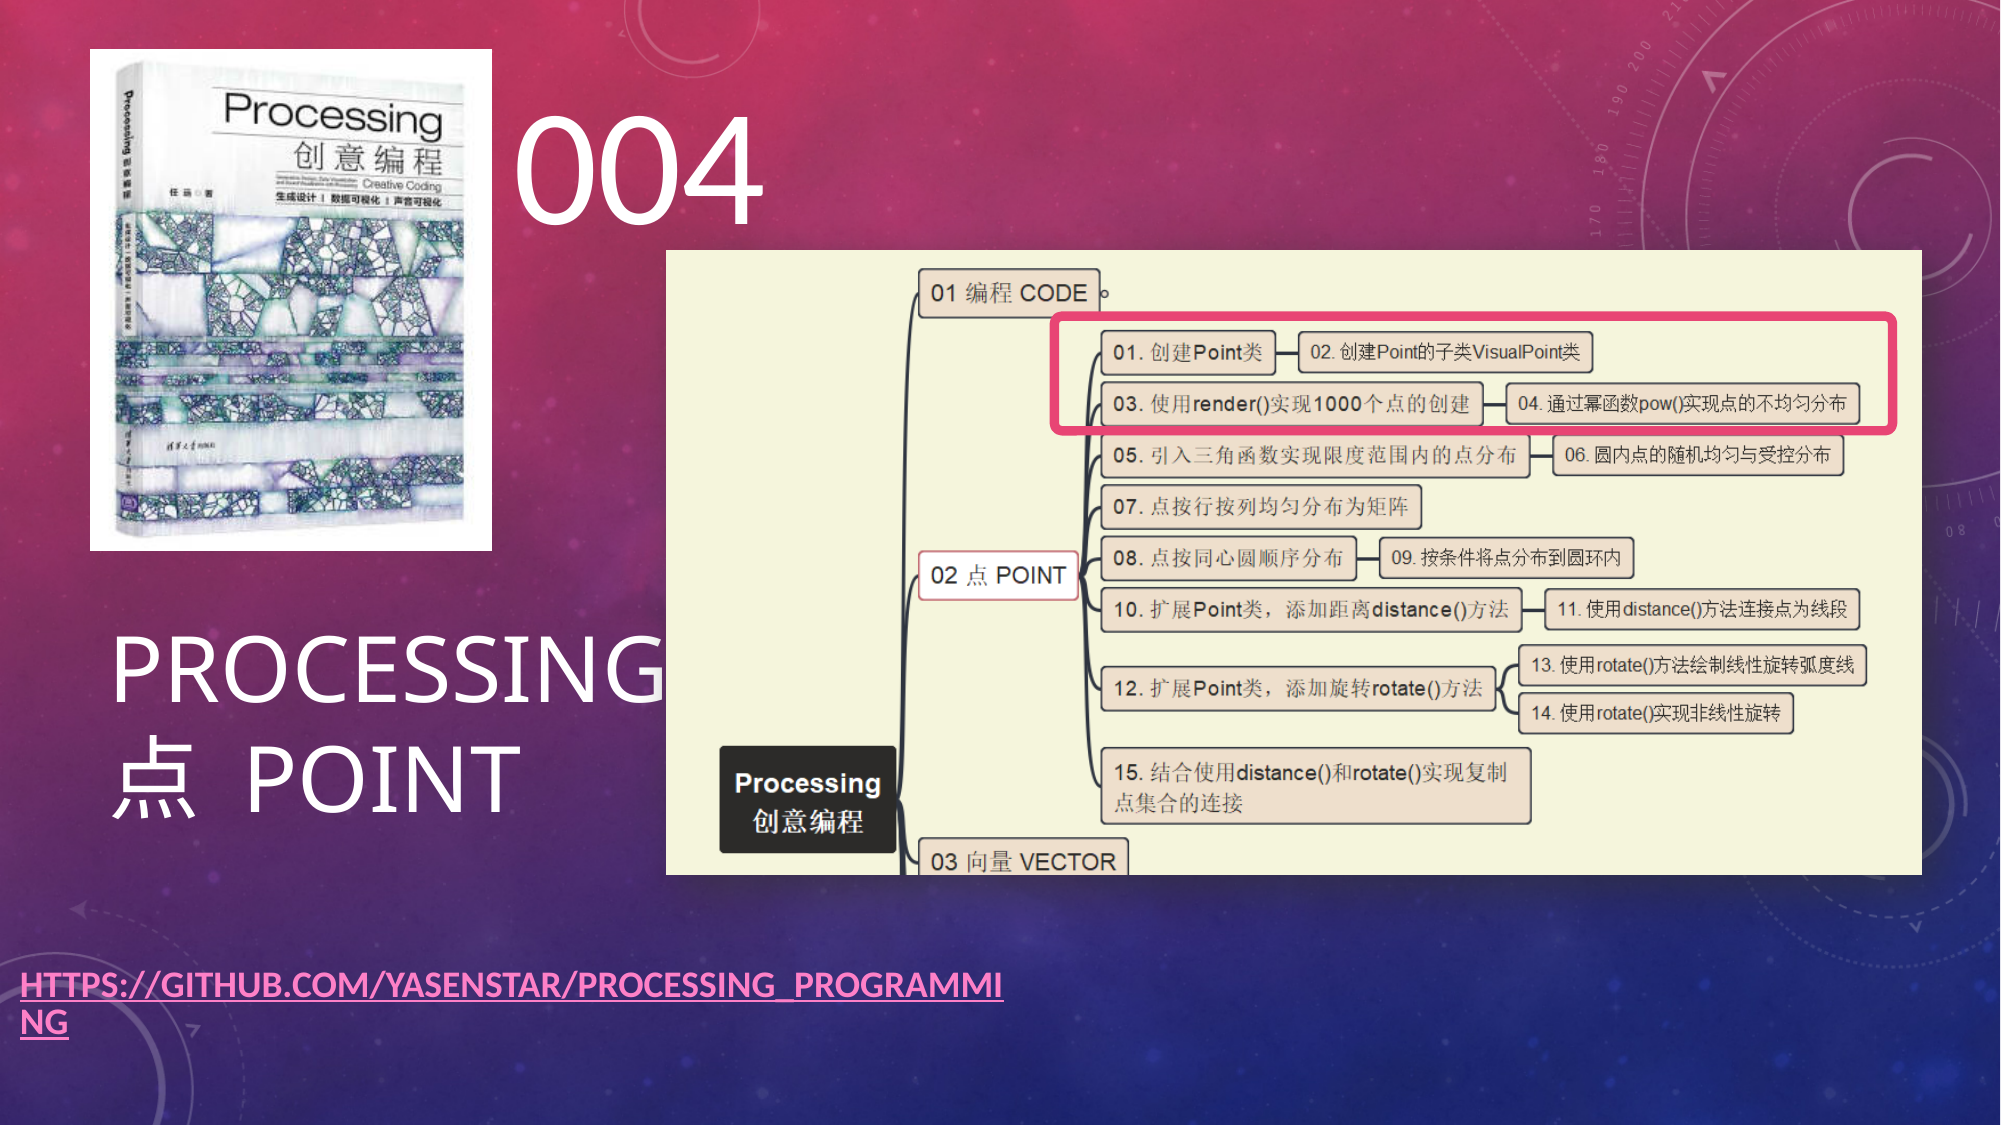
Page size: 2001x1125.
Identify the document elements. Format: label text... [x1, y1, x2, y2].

title Processing 点 Point [93, 580, 648, 839]
text_box 004 [498, 50, 782, 265]
picture [0, 0, 2001, 1125]
list https://github.com/yasenstar/Processing_Programming [4, 952, 1032, 1024]
